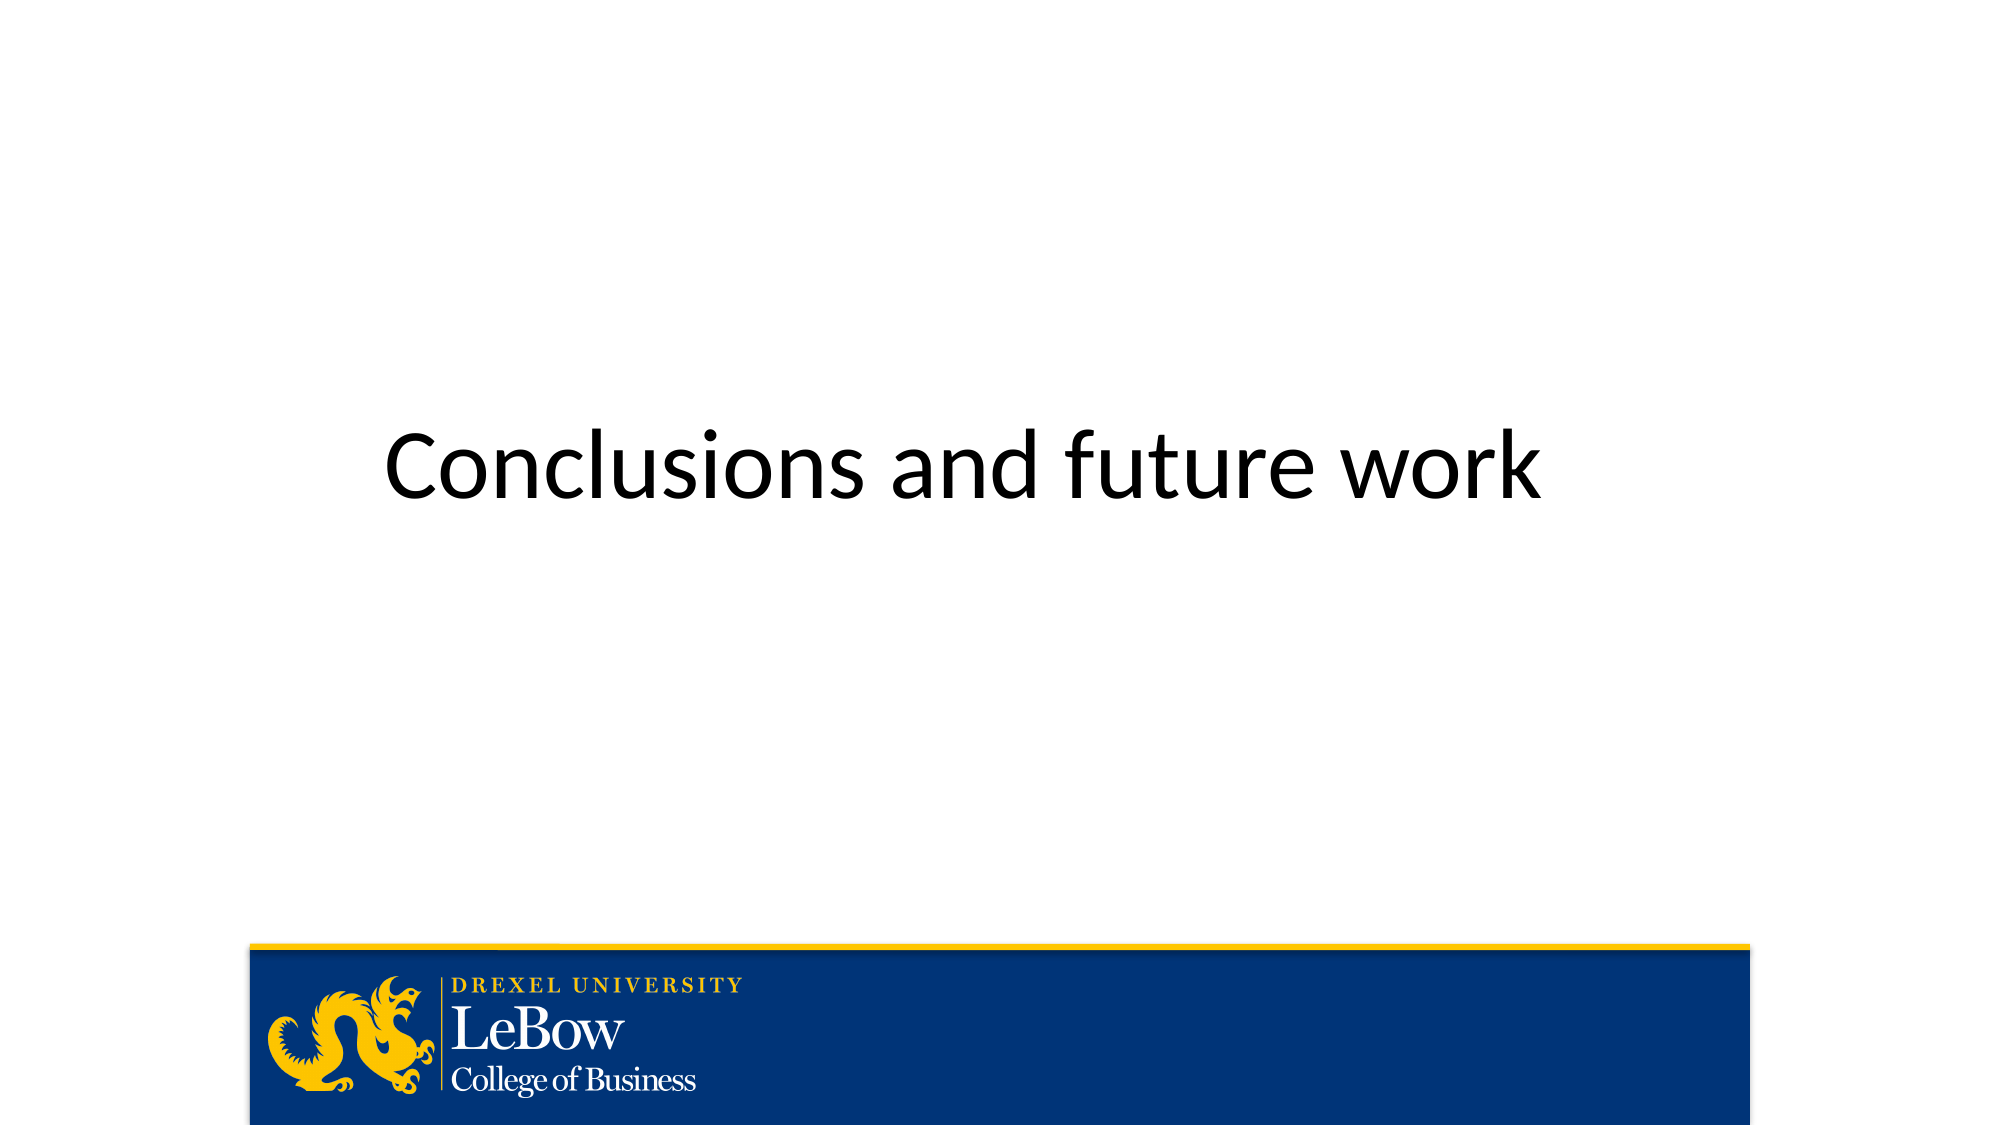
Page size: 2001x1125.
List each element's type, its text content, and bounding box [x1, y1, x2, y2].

picture [268, 976, 742, 1099]
text_box [249, 958, 1751, 1125]
text_box Conclusions and future work [214, 391, 1715, 527]
